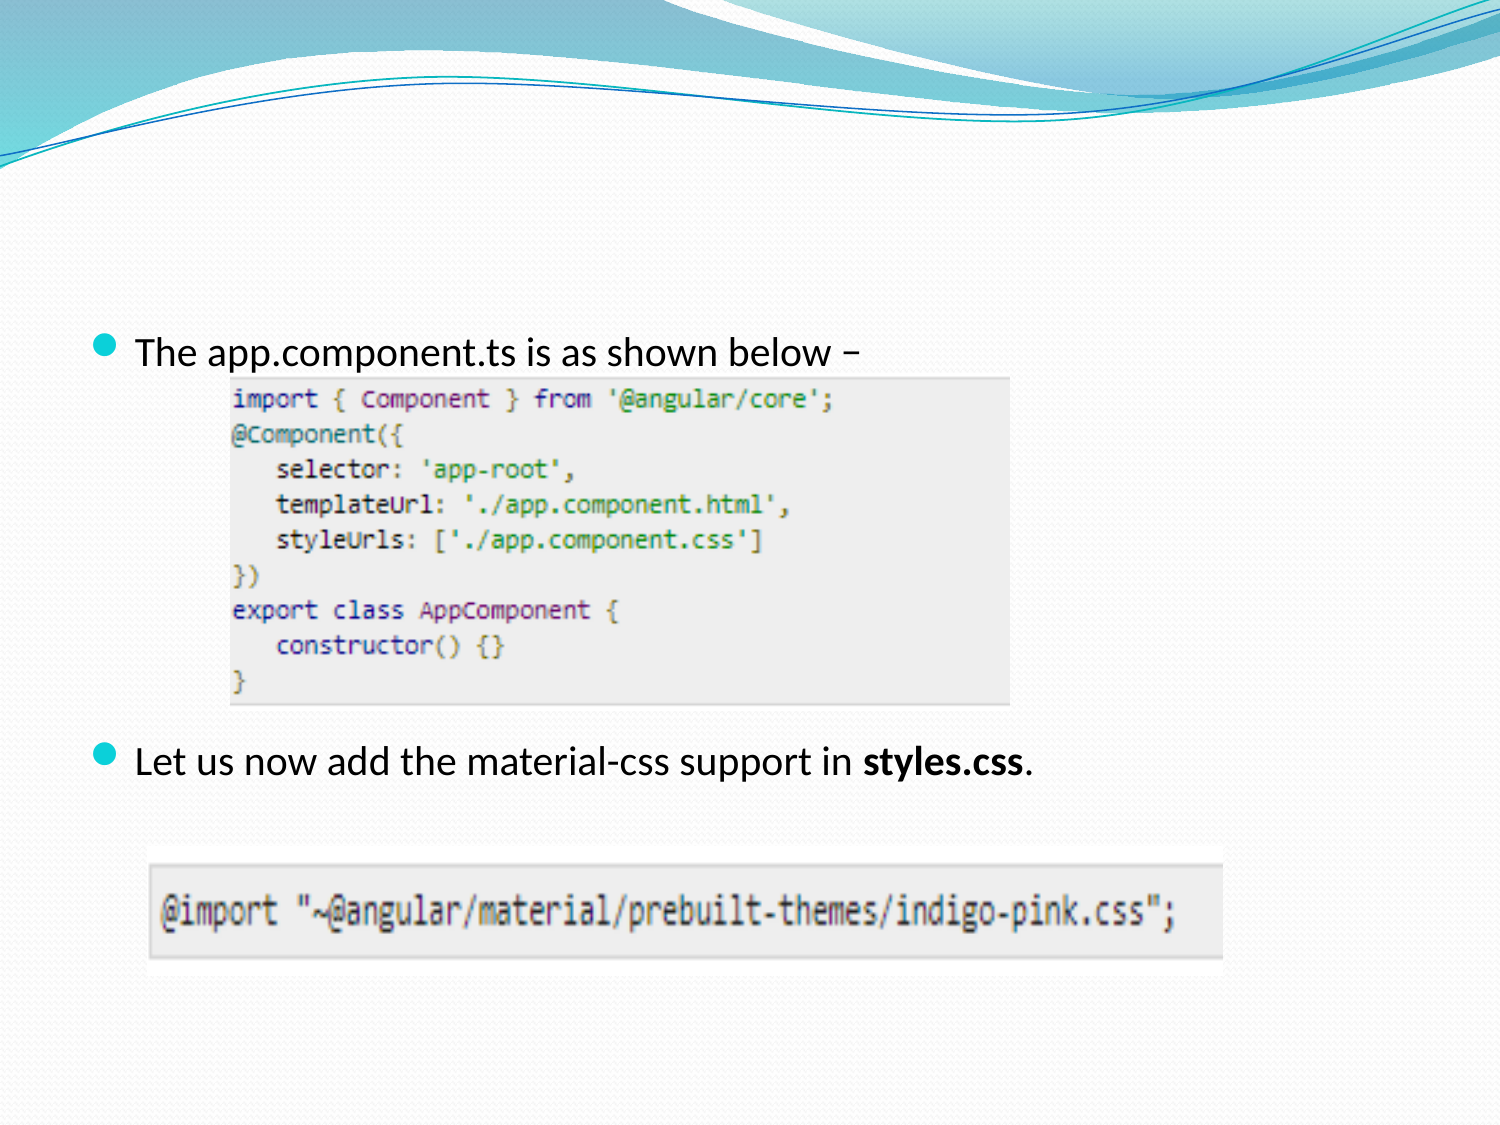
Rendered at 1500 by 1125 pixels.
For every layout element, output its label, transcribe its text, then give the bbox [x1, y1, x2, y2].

picture [229, 373, 1011, 711]
list The app.component.ts is as shown below − Let us now add the material-css support in styles.css. [75, 317, 1425, 1038]
picture [147, 846, 1223, 977]
